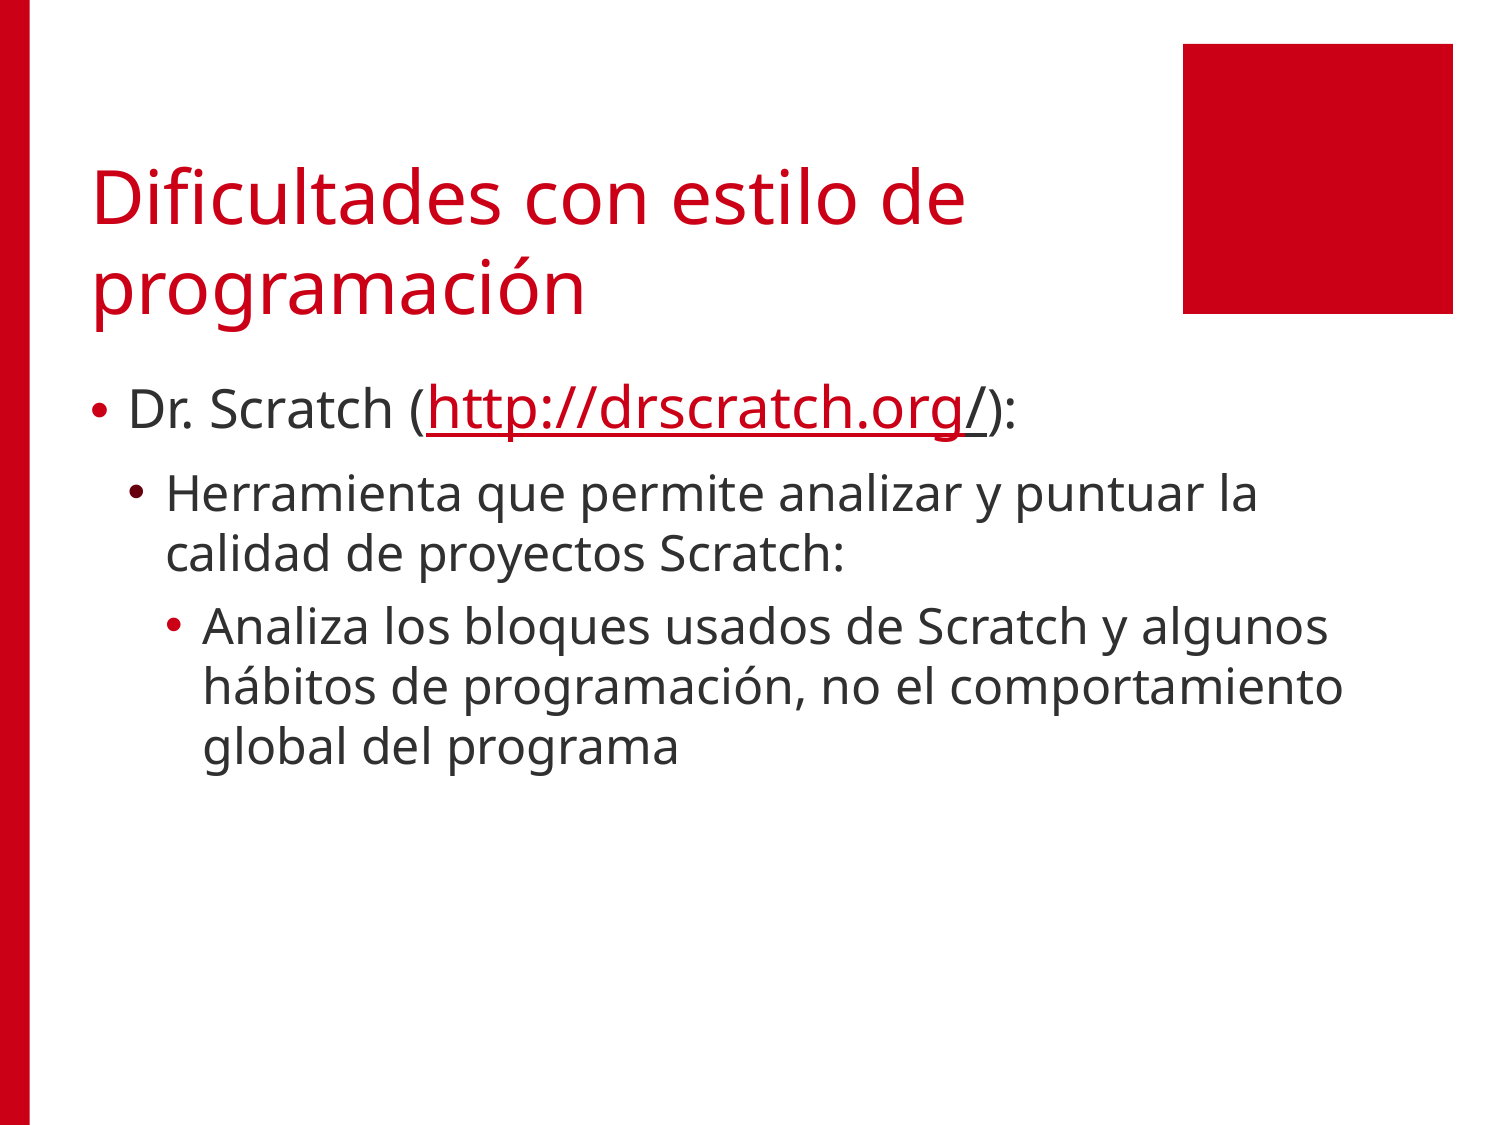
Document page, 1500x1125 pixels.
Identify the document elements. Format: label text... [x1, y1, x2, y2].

list Dr. Scratch (http://drscratch.org/): Herramienta que permite analizar y puntuar la calidad de proyectos Scratch: Analiza los bloques usados de Scratch y algunos hábitos de programación, no el comportamiento global del programa [75, 362, 1449, 1125]
title Dificultades con estilo de programación [75, 149, 1143, 338]
